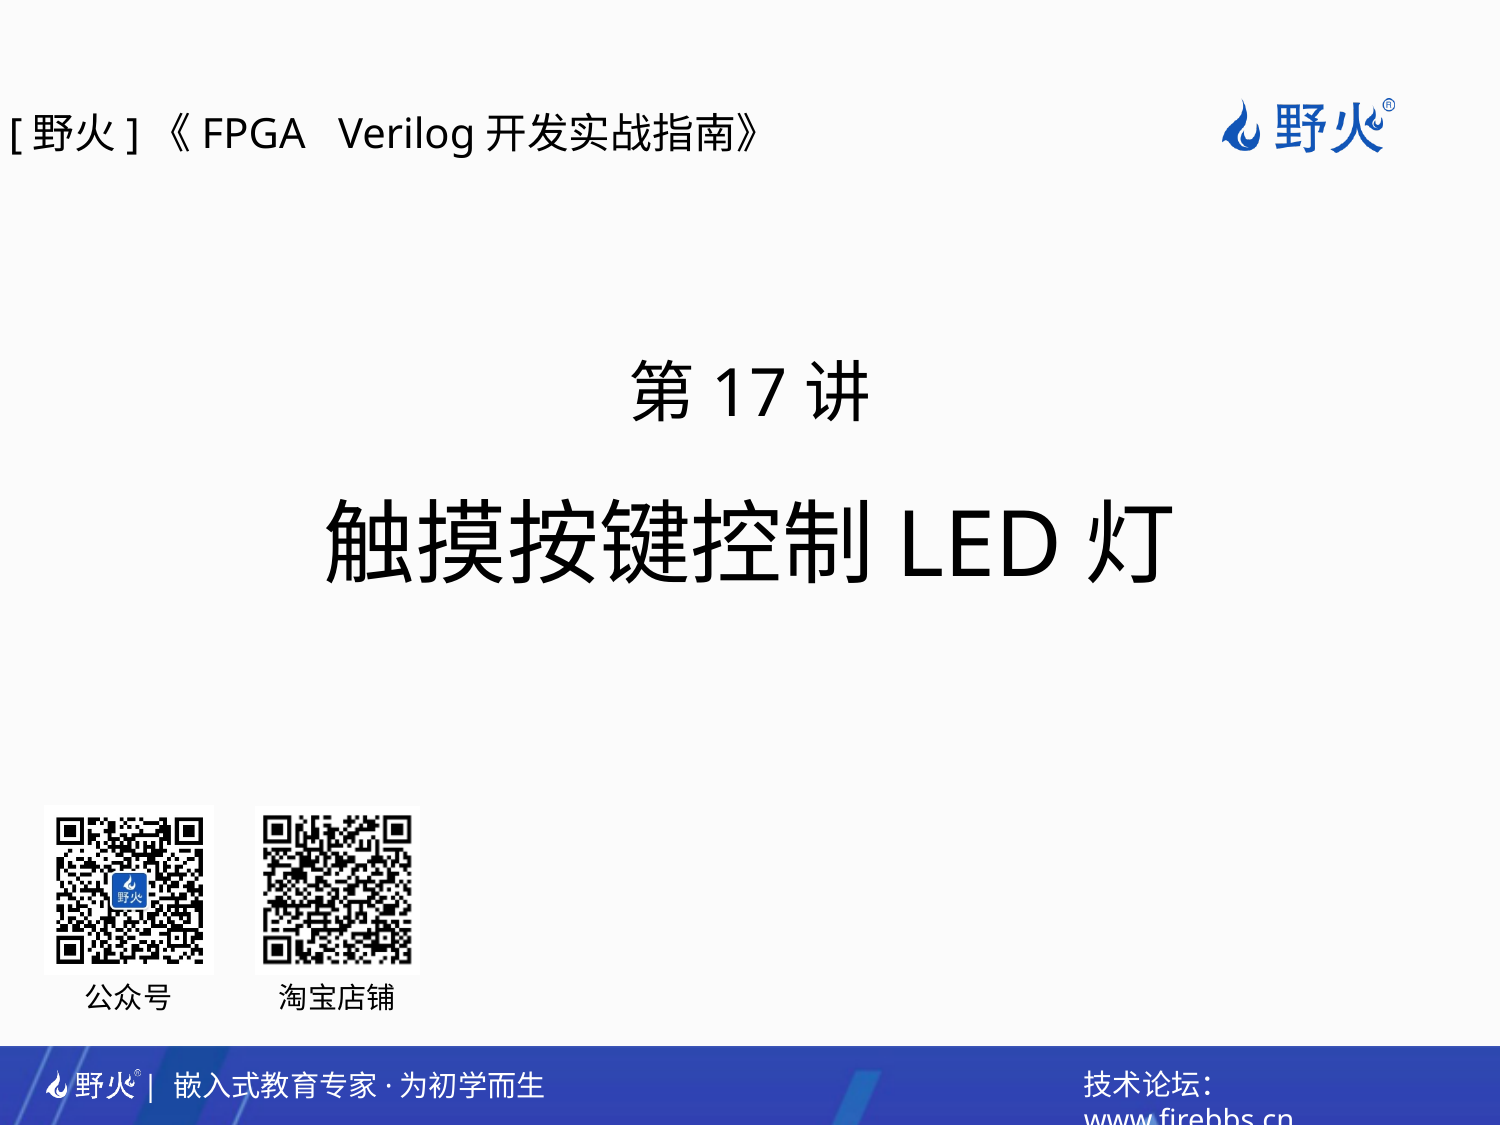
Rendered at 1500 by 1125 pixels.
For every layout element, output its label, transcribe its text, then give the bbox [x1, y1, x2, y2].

text_box 淘宝店铺 [264, 982, 411, 1022]
picture [43, 804, 214, 975]
picture [255, 806, 420, 975]
text_box [野火]《FPGA Verilog开发实战指南》 [0, 99, 793, 164]
text_box 公众号 [69, 983, 188, 1022]
picture [1192, 1116, 1200, 1121]
picture [1209, 1116, 1218, 1125]
picture [1115, 1117, 1120, 1125]
picture [1138, 1117, 1143, 1125]
picture [1222, 98, 1395, 153]
picture [1103, 1115, 1109, 1125]
picture [1281, 1116, 1289, 1125]
picture [1126, 1115, 1132, 1125]
picture [1227, 1116, 1236, 1125]
picture [1092, 1117, 1097, 1125]
text_box 第17讲 触摸按键控制LED灯 [94, 302, 1406, 603]
picture [0, 1046, 1500, 1125]
